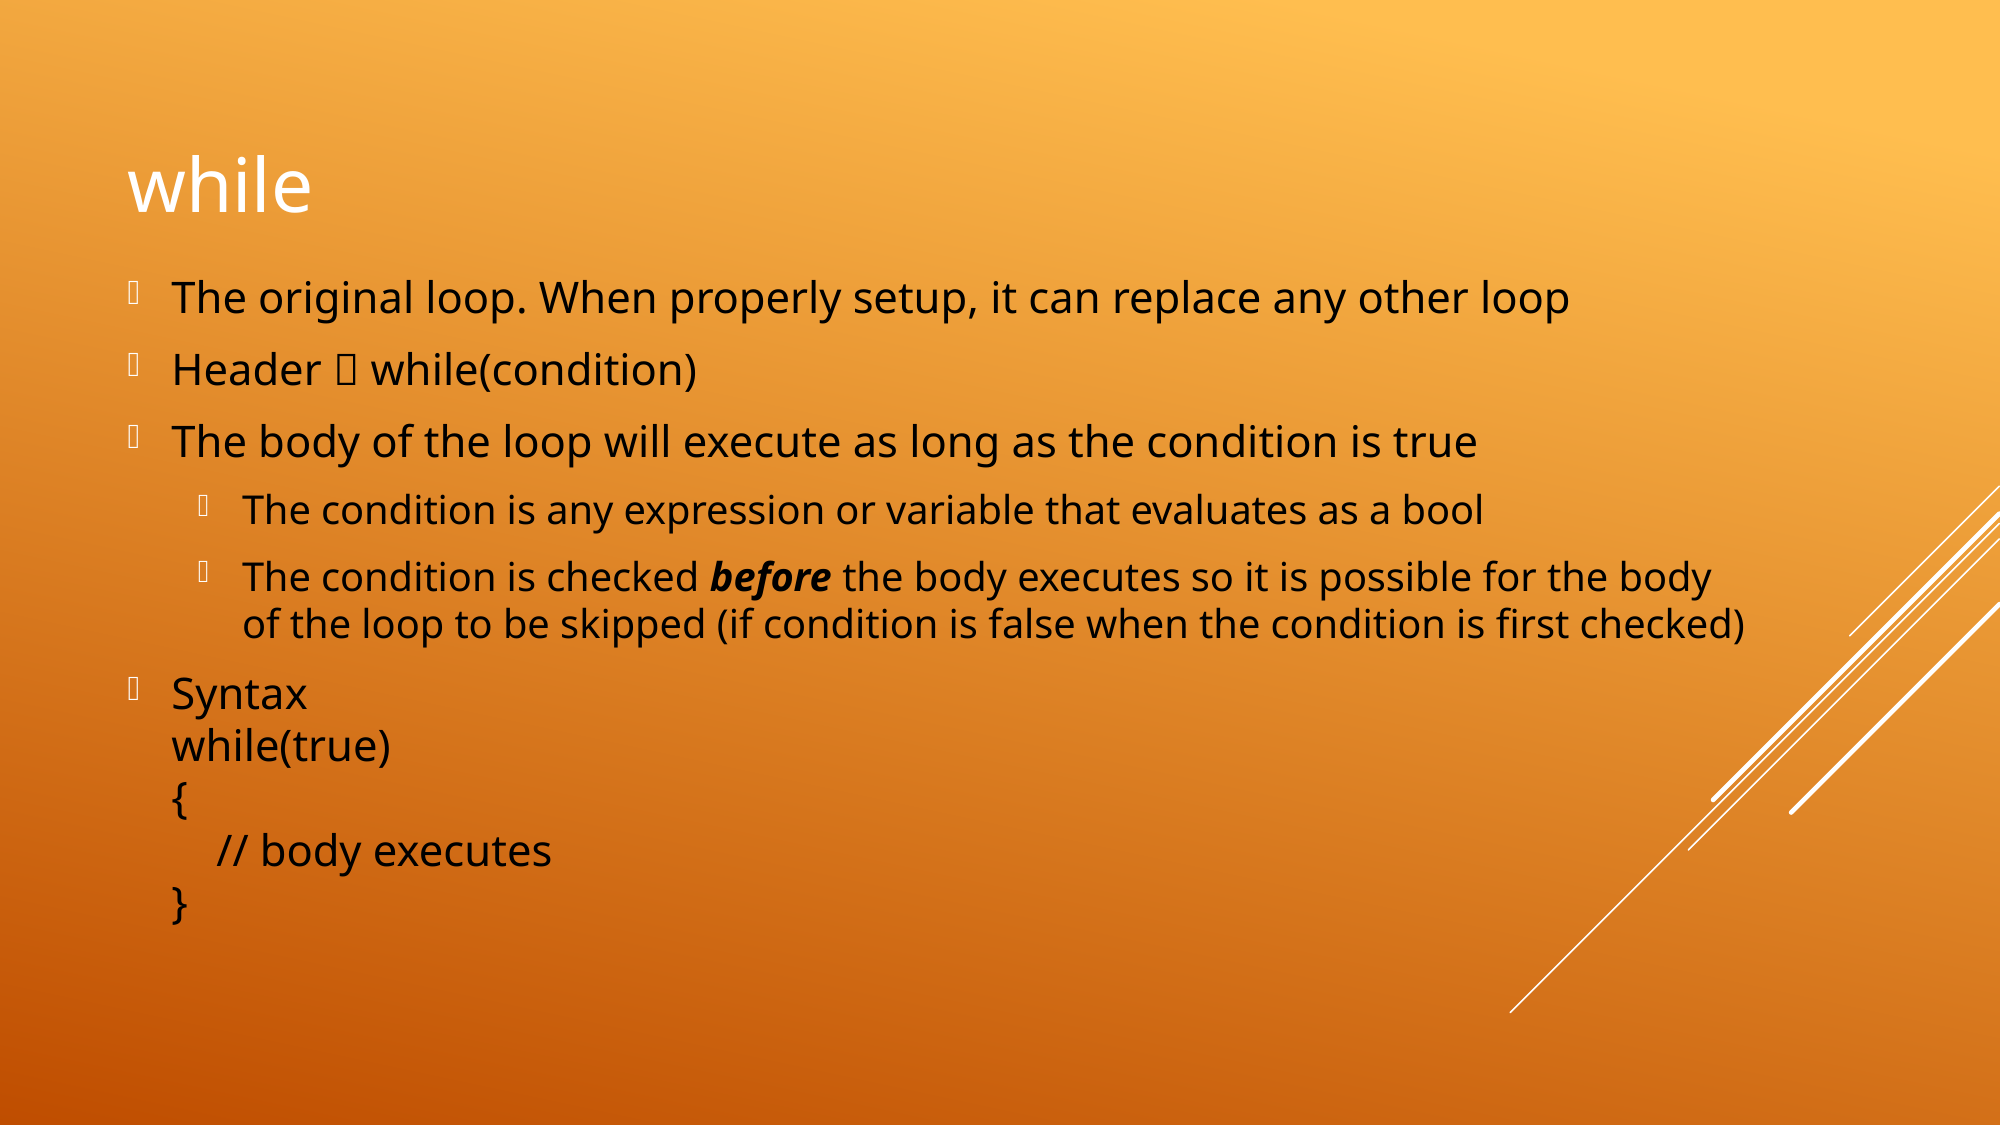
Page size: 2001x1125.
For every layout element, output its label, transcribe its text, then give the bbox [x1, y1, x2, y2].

title while [112, 99, 1775, 262]
list The original loop. When properly setup, it can replace any other loop Header  while(condition) The body of the loop will execute as long as the condition is true The condition is any expression or variable that evaluates as a bool The condition is checked before the body executes so it is possible for the body of the loop to be skipped (if condition is false when the condition is first checked) Syntax while(true) { // body executes } [112, 262, 1775, 950]
